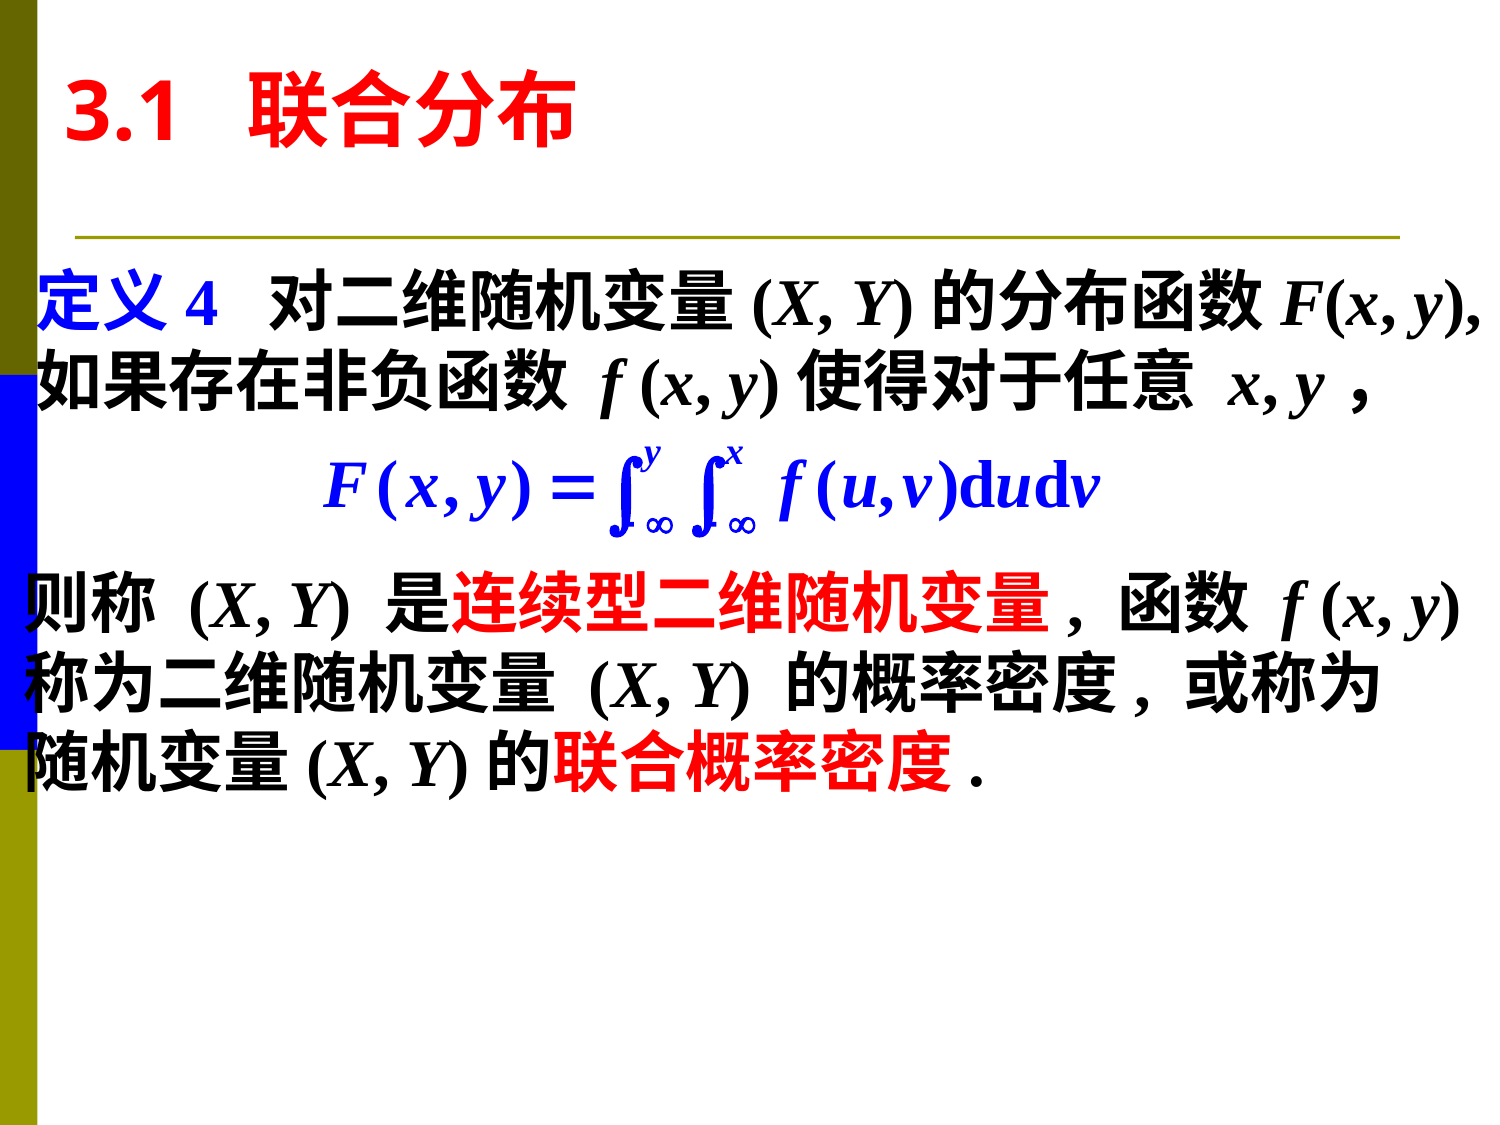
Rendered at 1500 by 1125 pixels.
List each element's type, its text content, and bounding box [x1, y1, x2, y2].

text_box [319, 429, 1106, 540]
text_box 定义4 对二维随机变量(X, Y)的分布函数F(x, y), 如果存在非负函数 f (x, y)使得对于任意 x, y， [20, 251, 1500, 427]
text_box 则称 (X, Y) 是连续型二维随机变量, 函数 f (x, y) 称为二维随机变量 (X, Y) 的概率密度, 或称为 随机变量(X, Y)的联合概率密度. [8, 552, 1494, 808]
text_box 3.1 联合分布 [50, 49, 614, 164]
